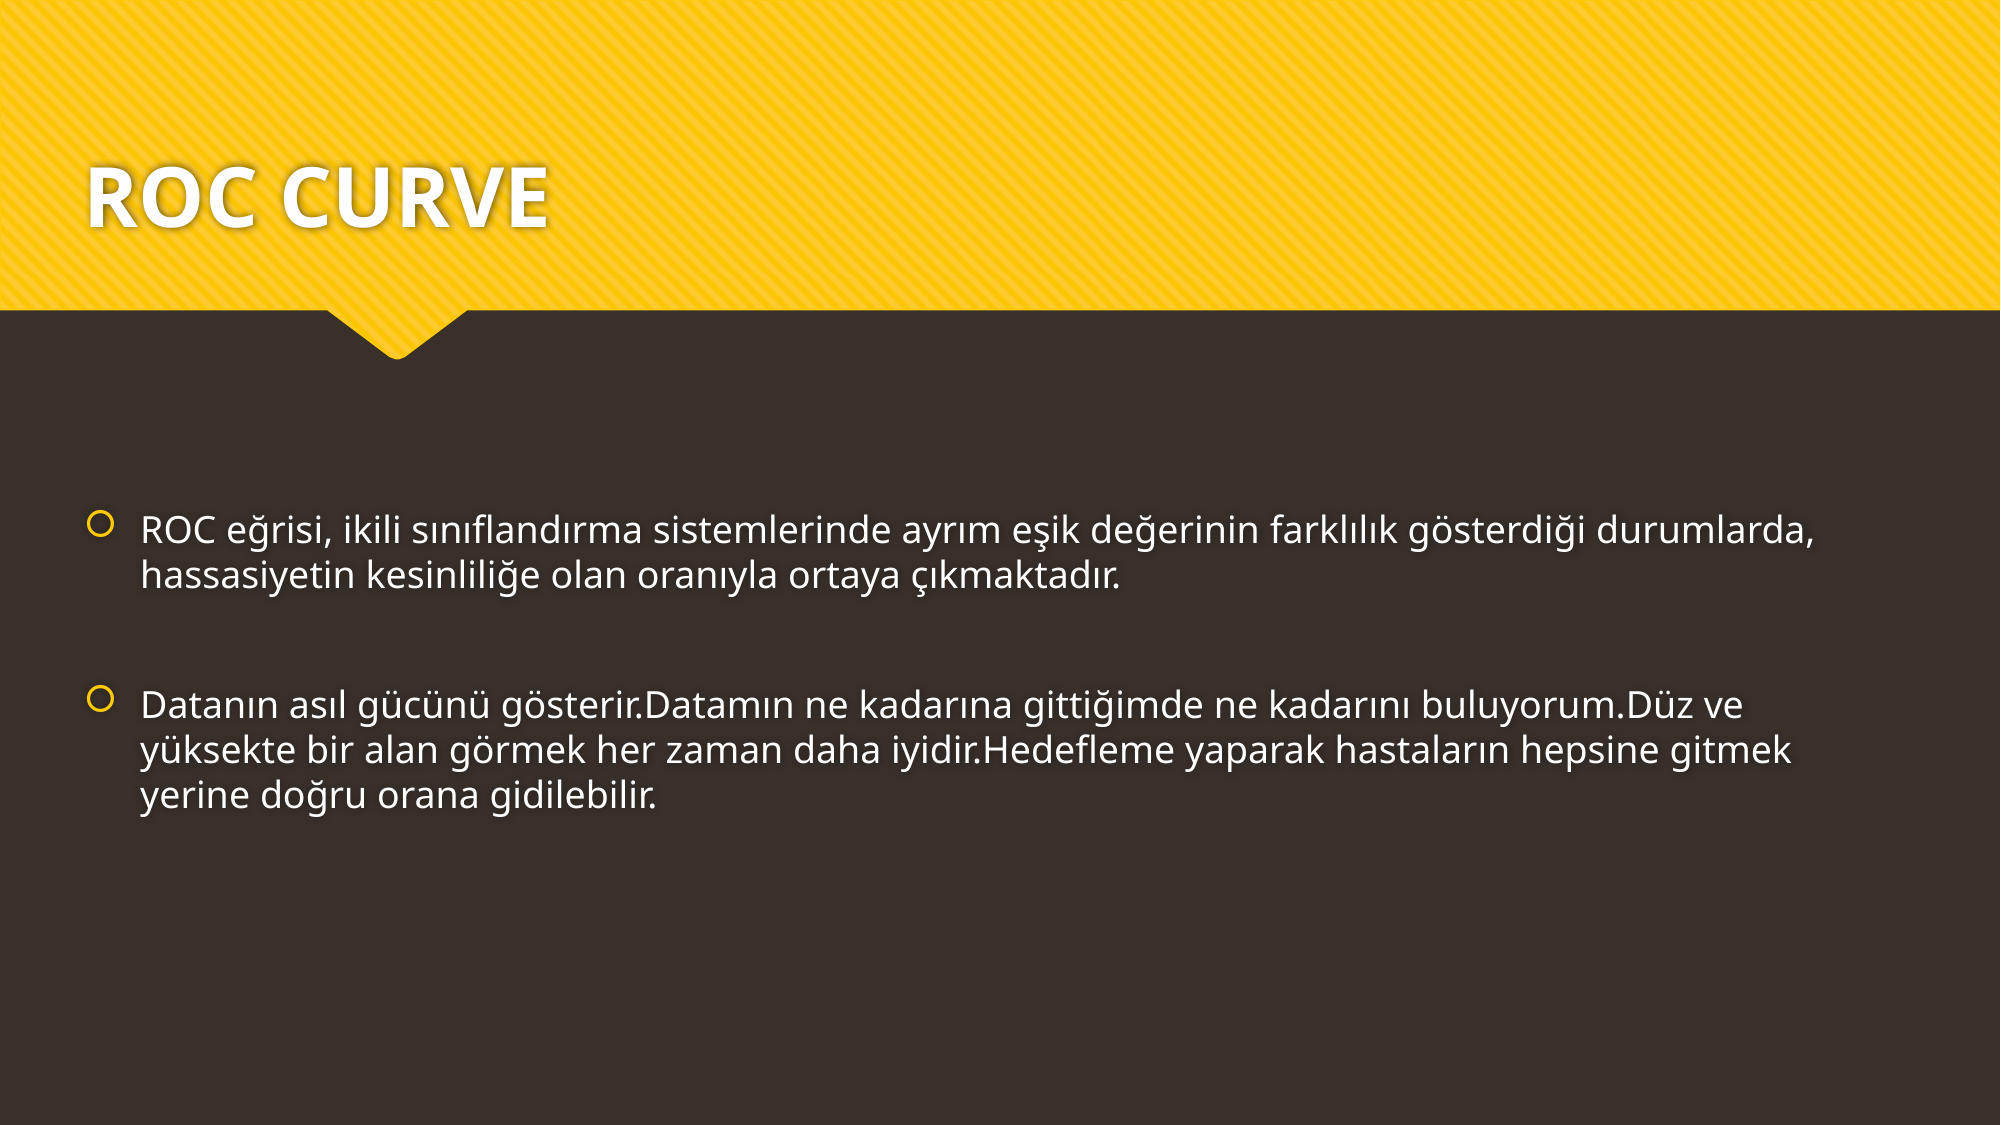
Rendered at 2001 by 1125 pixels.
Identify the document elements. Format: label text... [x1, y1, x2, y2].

title ROC CURVE [68, 73, 1868, 252]
list ROC eğrisi, ikili sınıflandırma sistemlerinde ayrım eşik değerinin farklılık gösterdiği durumlarda, hassasiyetin kesinliliğe olan oranıyla ortaya çıkmaktadır. Datanın asıl gücünü gösterir.Datamın ne kadarına gittiğimde ne kadarını buluyorum.Düz ve yüksekte bir alan görmek her zaman daha iyidir.Hedefleme yaparak hastaların hepsine gitmek yerine doğru orana gidilebilir. [68, 364, 1866, 959]
